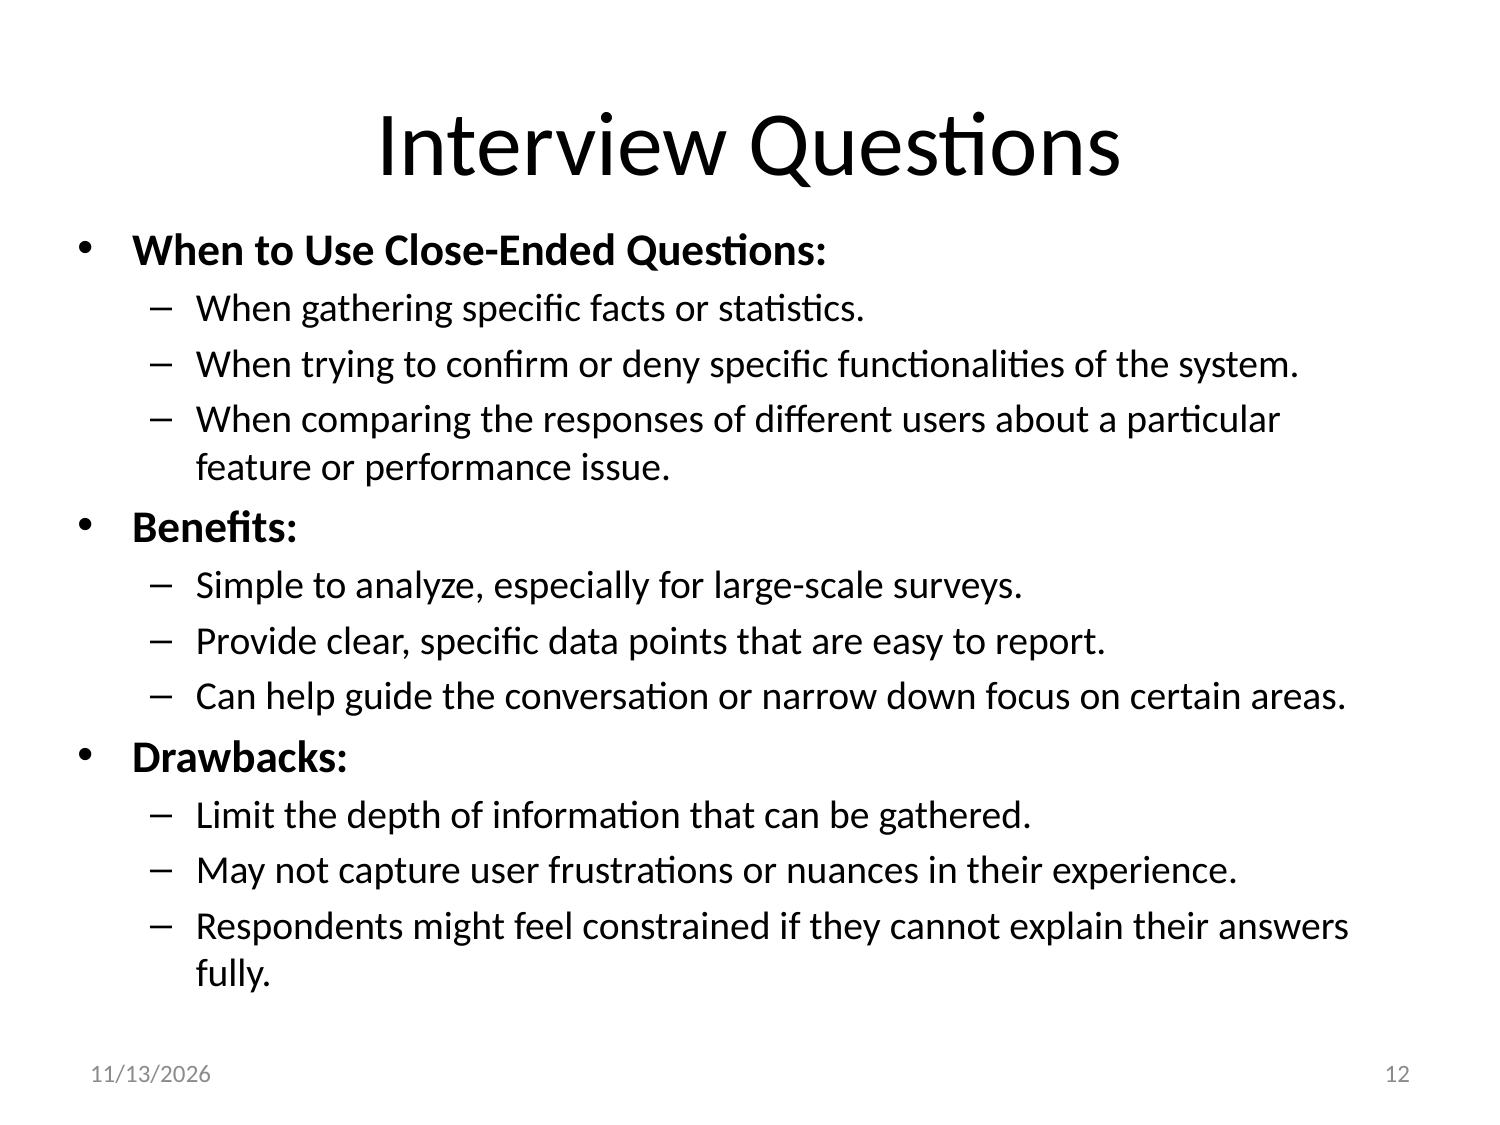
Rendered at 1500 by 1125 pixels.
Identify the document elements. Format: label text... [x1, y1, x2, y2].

list When to Use Close-Ended Questions: When gathering specific facts or statistics. When trying to confirm or deny specific functionalities of the system. When comparing the responses of different users about a particular feature or performance issue. Benefits: Simple to analyze, especially for large-scale surveys. Provide clear, specific data points that are easy to report. Can help guide the conversation or narrow down focus on certain areas. Drawbacks: Limit the depth of information that can be gathered. May not capture user frustrations or nuances in their experience. Respondents might feel constrained if they cannot explain their answers fully. [62, 212, 1400, 1005]
slide_number 12 [1074, 1042, 1425, 1103]
title Interview Questions [75, 45, 1425, 233]
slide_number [75, 1042, 425, 1103]
